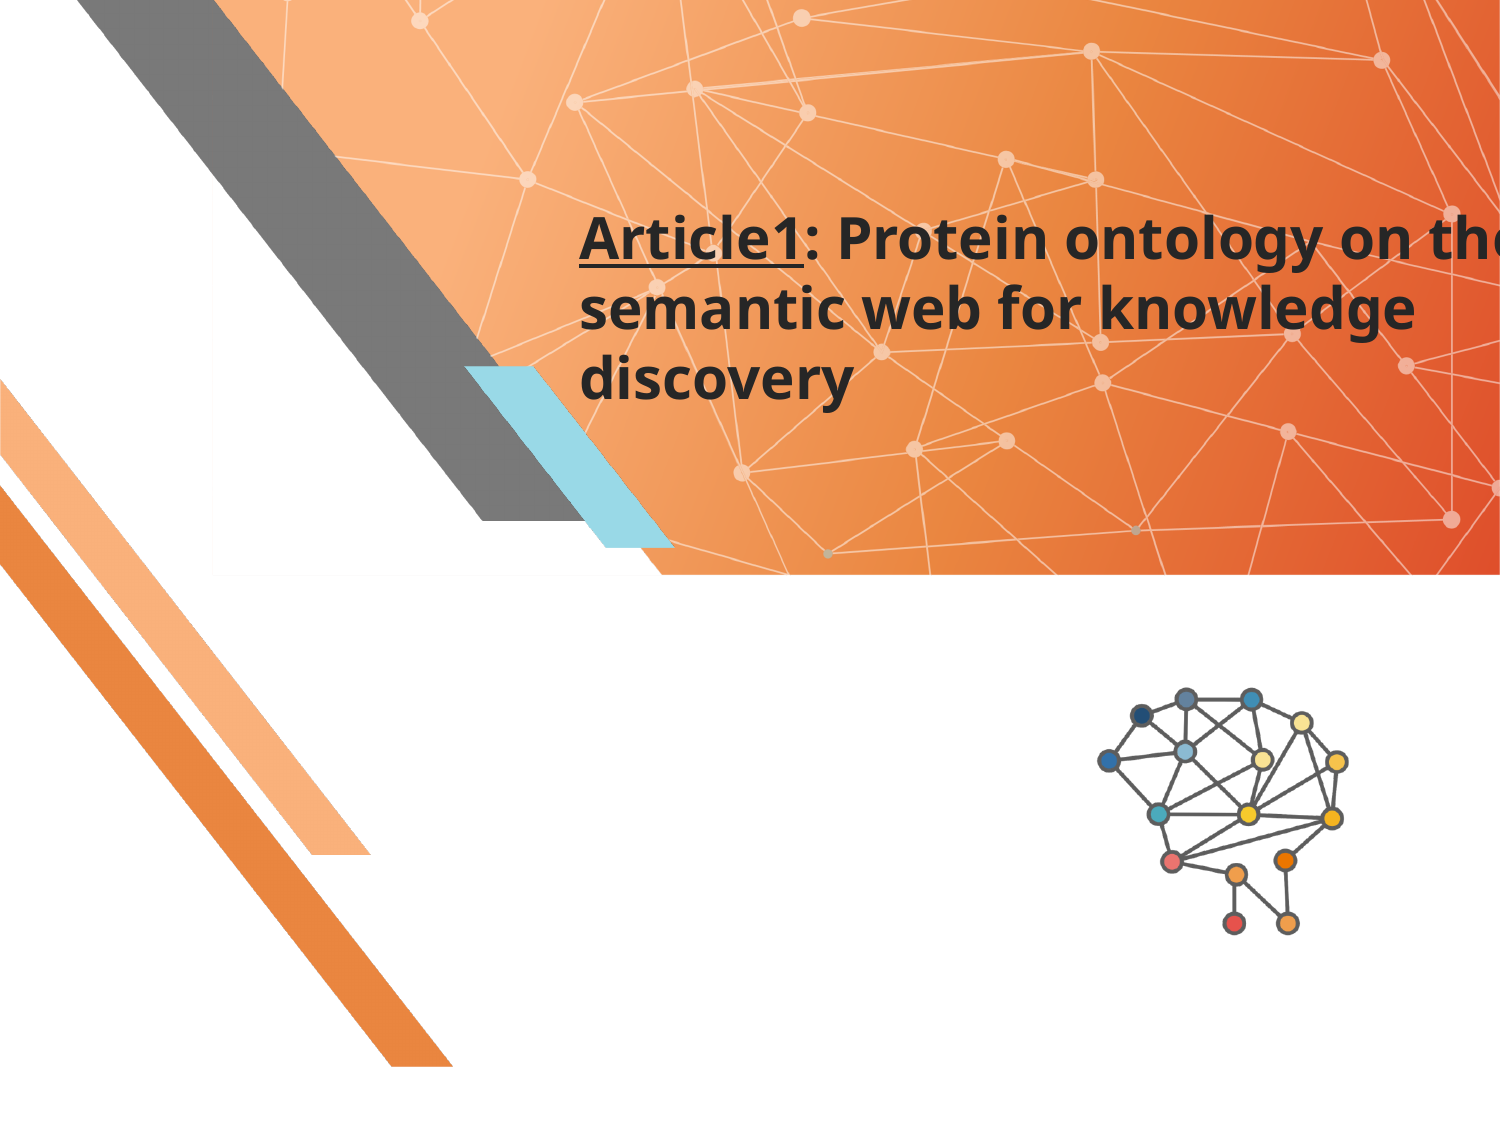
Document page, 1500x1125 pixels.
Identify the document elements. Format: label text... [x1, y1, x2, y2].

title Article1: Protein ontology on the semantic web for knowledge discovery [549, 184, 1500, 419]
picture [0, 0, 1500, 1067]
picture [1021, 609, 1424, 1012]
